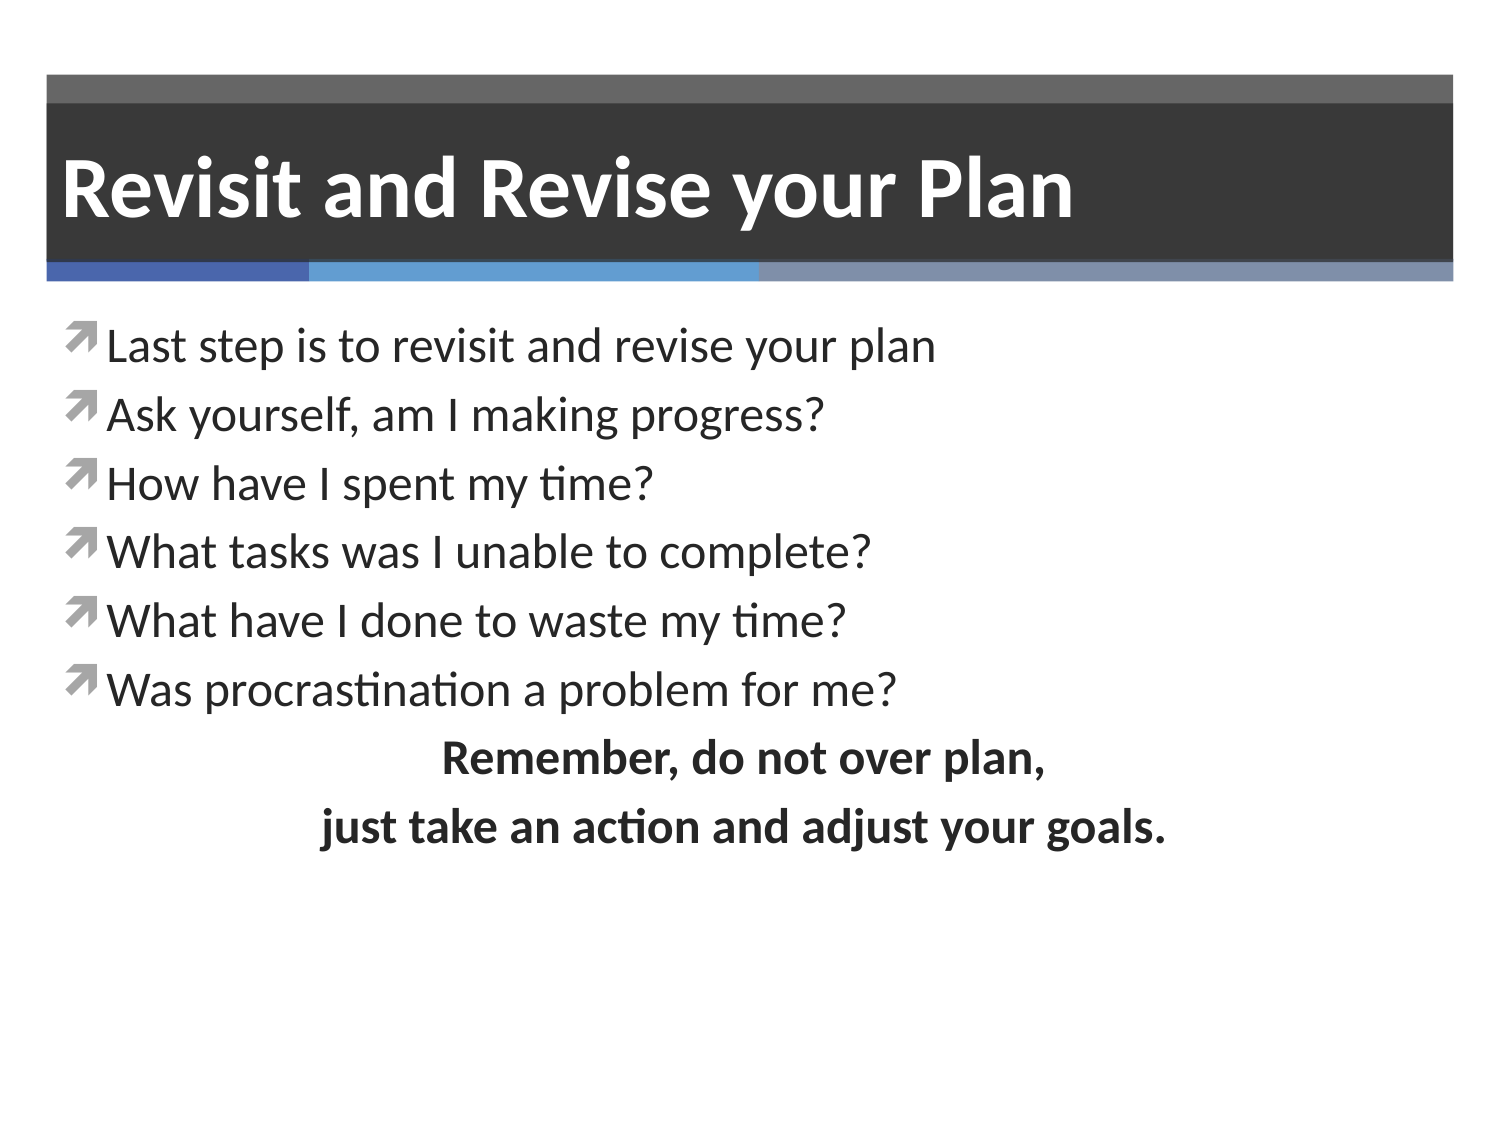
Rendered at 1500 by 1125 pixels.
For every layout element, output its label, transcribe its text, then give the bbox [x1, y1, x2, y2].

list Last step is to revisit and revise your plan Ask yourself, am I making progress? How have I spent my time? What tasks was I unable to complete? What have I done to waste my time? Was procrastination a problem for me? Remember, do not over plan, just take an action and adjust your goals. [46, 305, 1454, 960]
title Revisit and Revise your Plan [46, 103, 1454, 263]
